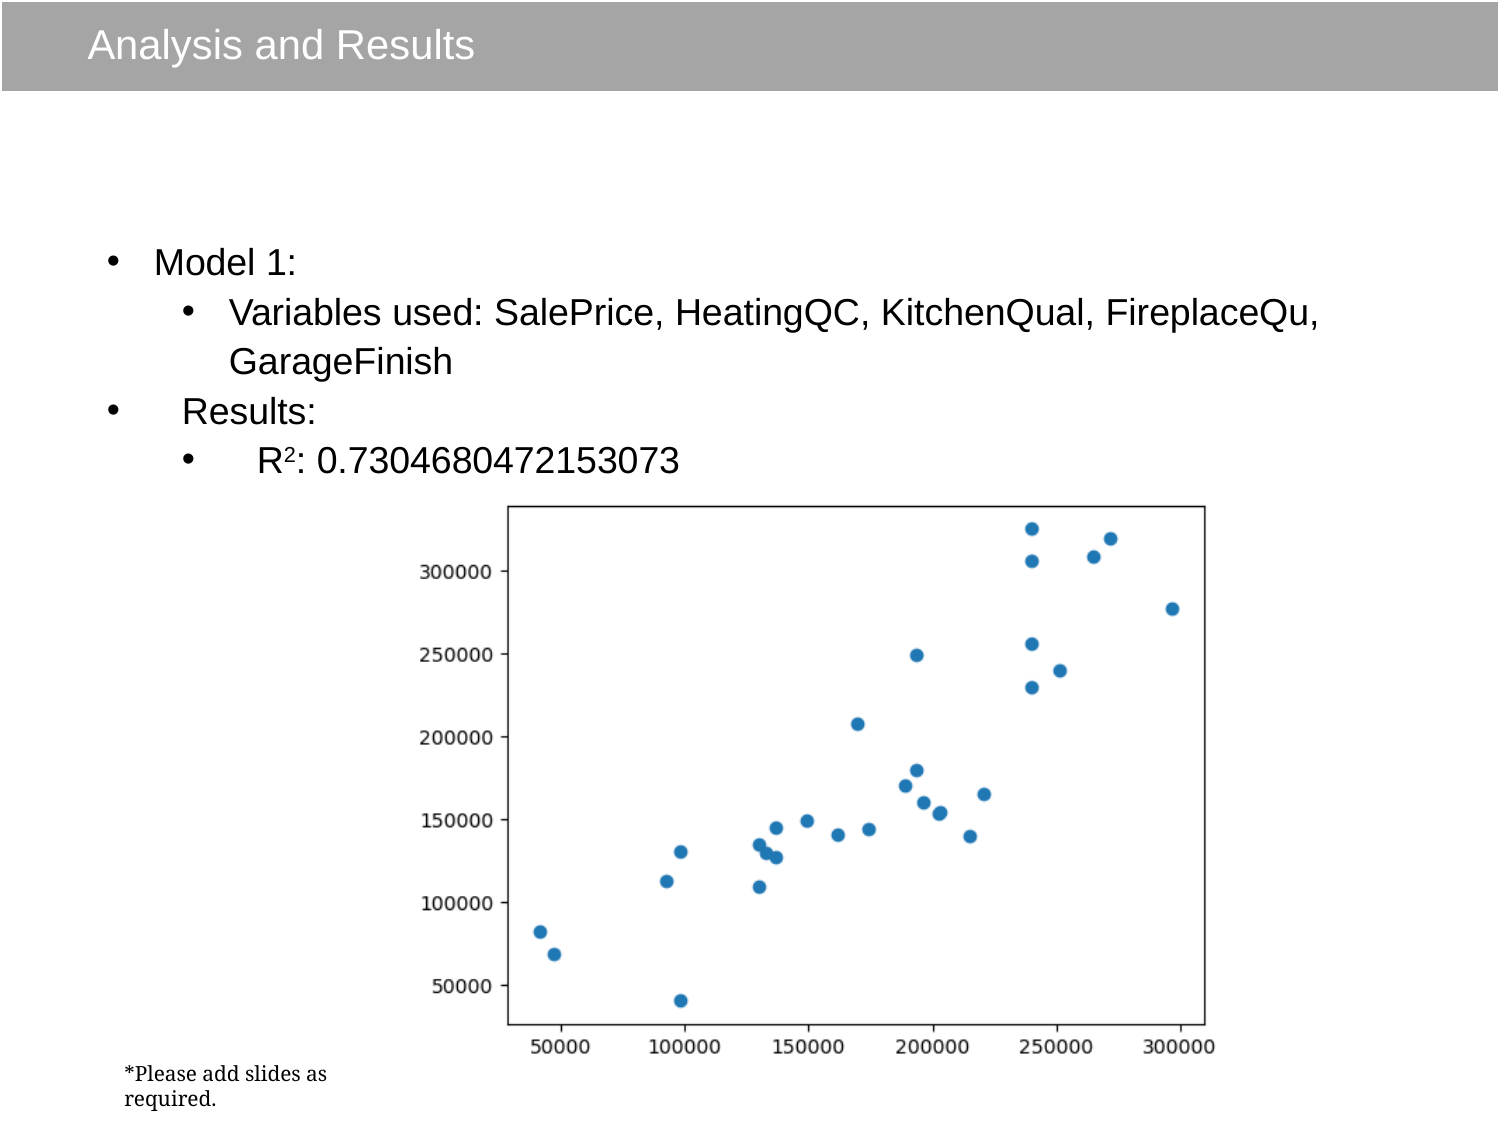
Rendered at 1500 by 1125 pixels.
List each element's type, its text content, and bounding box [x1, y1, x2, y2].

text_box *Please add slides as required. [116, 1053, 413, 1118]
picture [405, 492, 1231, 1073]
title Analysis and Results [79, 2, 1231, 91]
list Model 1: Variables used: SalePrice, HeatingQC, KitchenQual, FireplaceQu, GarageFinish Results: R2: 0.7304680472153073 [99, 226, 1401, 907]
